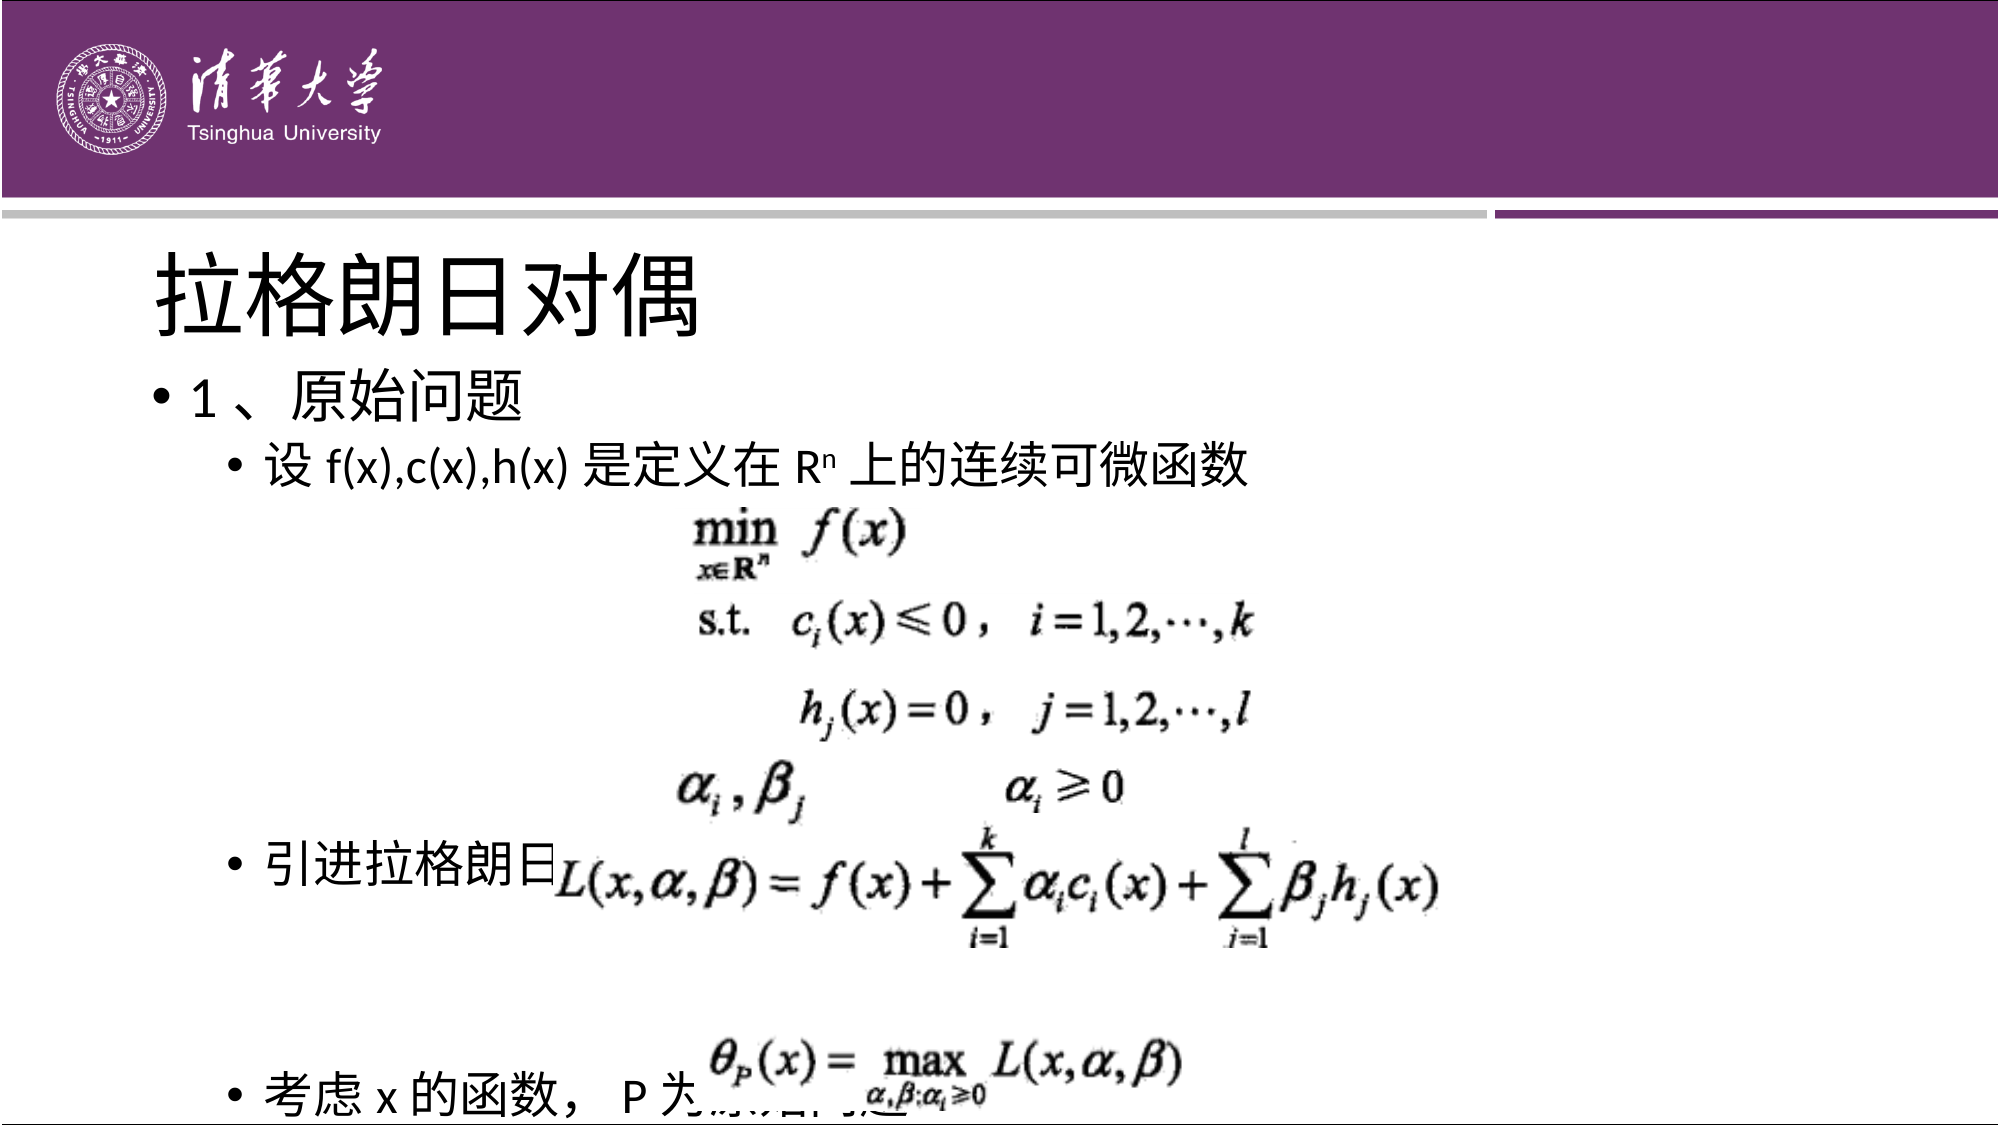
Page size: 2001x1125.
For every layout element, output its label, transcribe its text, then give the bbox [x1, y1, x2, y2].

list 1、原始问题 设f(x),c(x),h(x)是定义在Rn上的连续可微函数 引进拉格朗日函数 为乘子 考虑x的函数，P为原始问题 [136, 359, 1862, 1074]
picture [2, 0, 1998, 1125]
text_box 拉格朗日对偶 [137, 190, 1863, 409]
